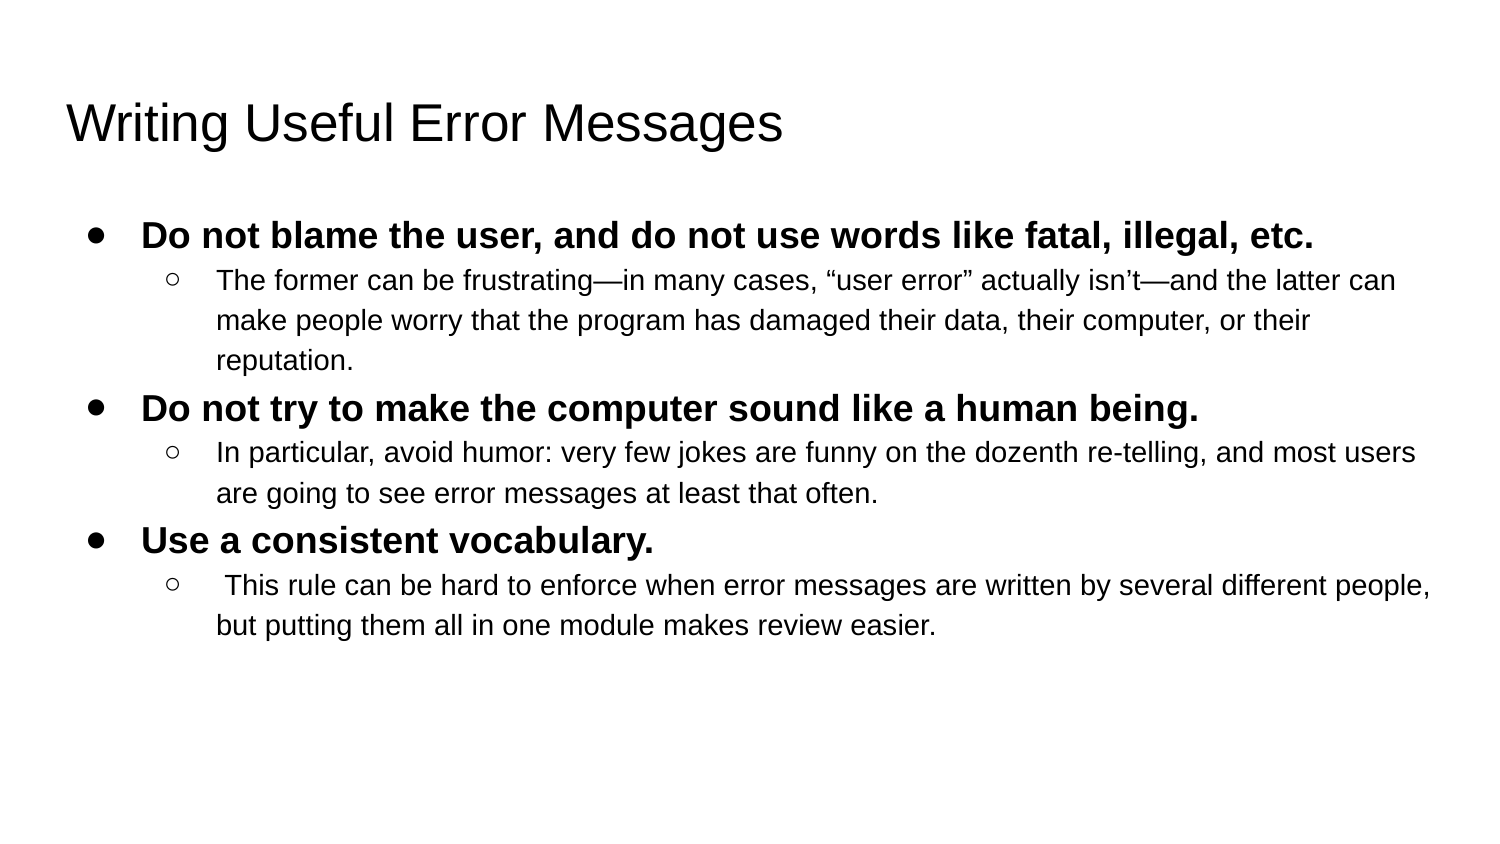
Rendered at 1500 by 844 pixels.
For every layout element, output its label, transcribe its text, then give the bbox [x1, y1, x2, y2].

title Writing Useful Error Messages [51, 72, 1449, 167]
list Do not blame the user, and do not use words like fatal, illegal, etc. The former can be frustrating—in many cases, “user error” actually isn’t—and the latter can make people worry that the program has damaged their data, their computer, or their reputation. Do not try to make the computer sound like a human being. In particular, avoid humor: very few jokes are funny on the dozenth re-telling, and most users are going to see error messages at least that often. Use a consistent vocabulary. This rule can be hard to enforce when error messages are written by several different people, but putting them all in one module makes review easier. [51, 189, 1449, 750]
